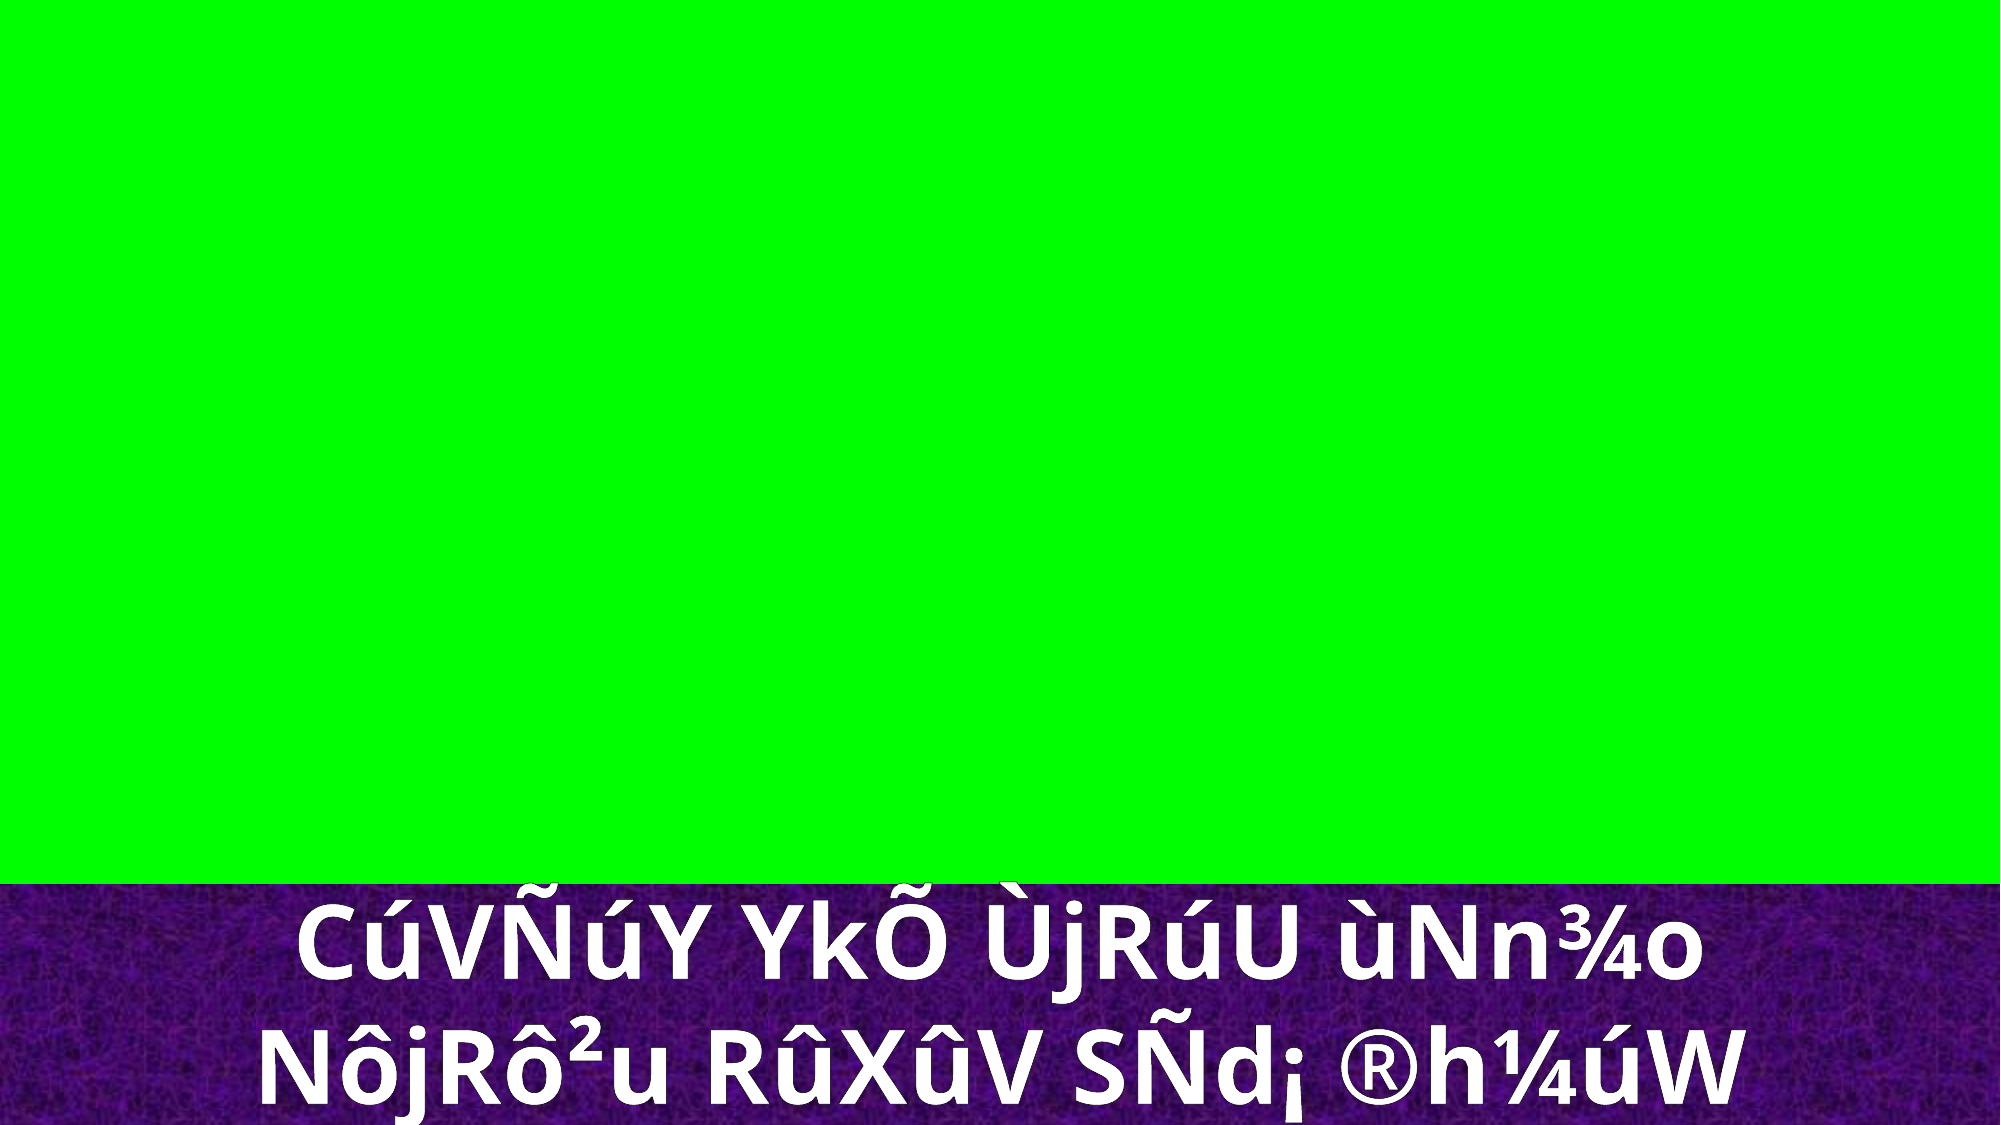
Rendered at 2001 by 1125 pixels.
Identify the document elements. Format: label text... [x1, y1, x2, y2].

text_box CúVÑúY YkÕ ÙjRúU ùNn¾o NôjRô²u RûXûV SÑd¡ ®h¼úW [0, 867, 2000, 1125]
